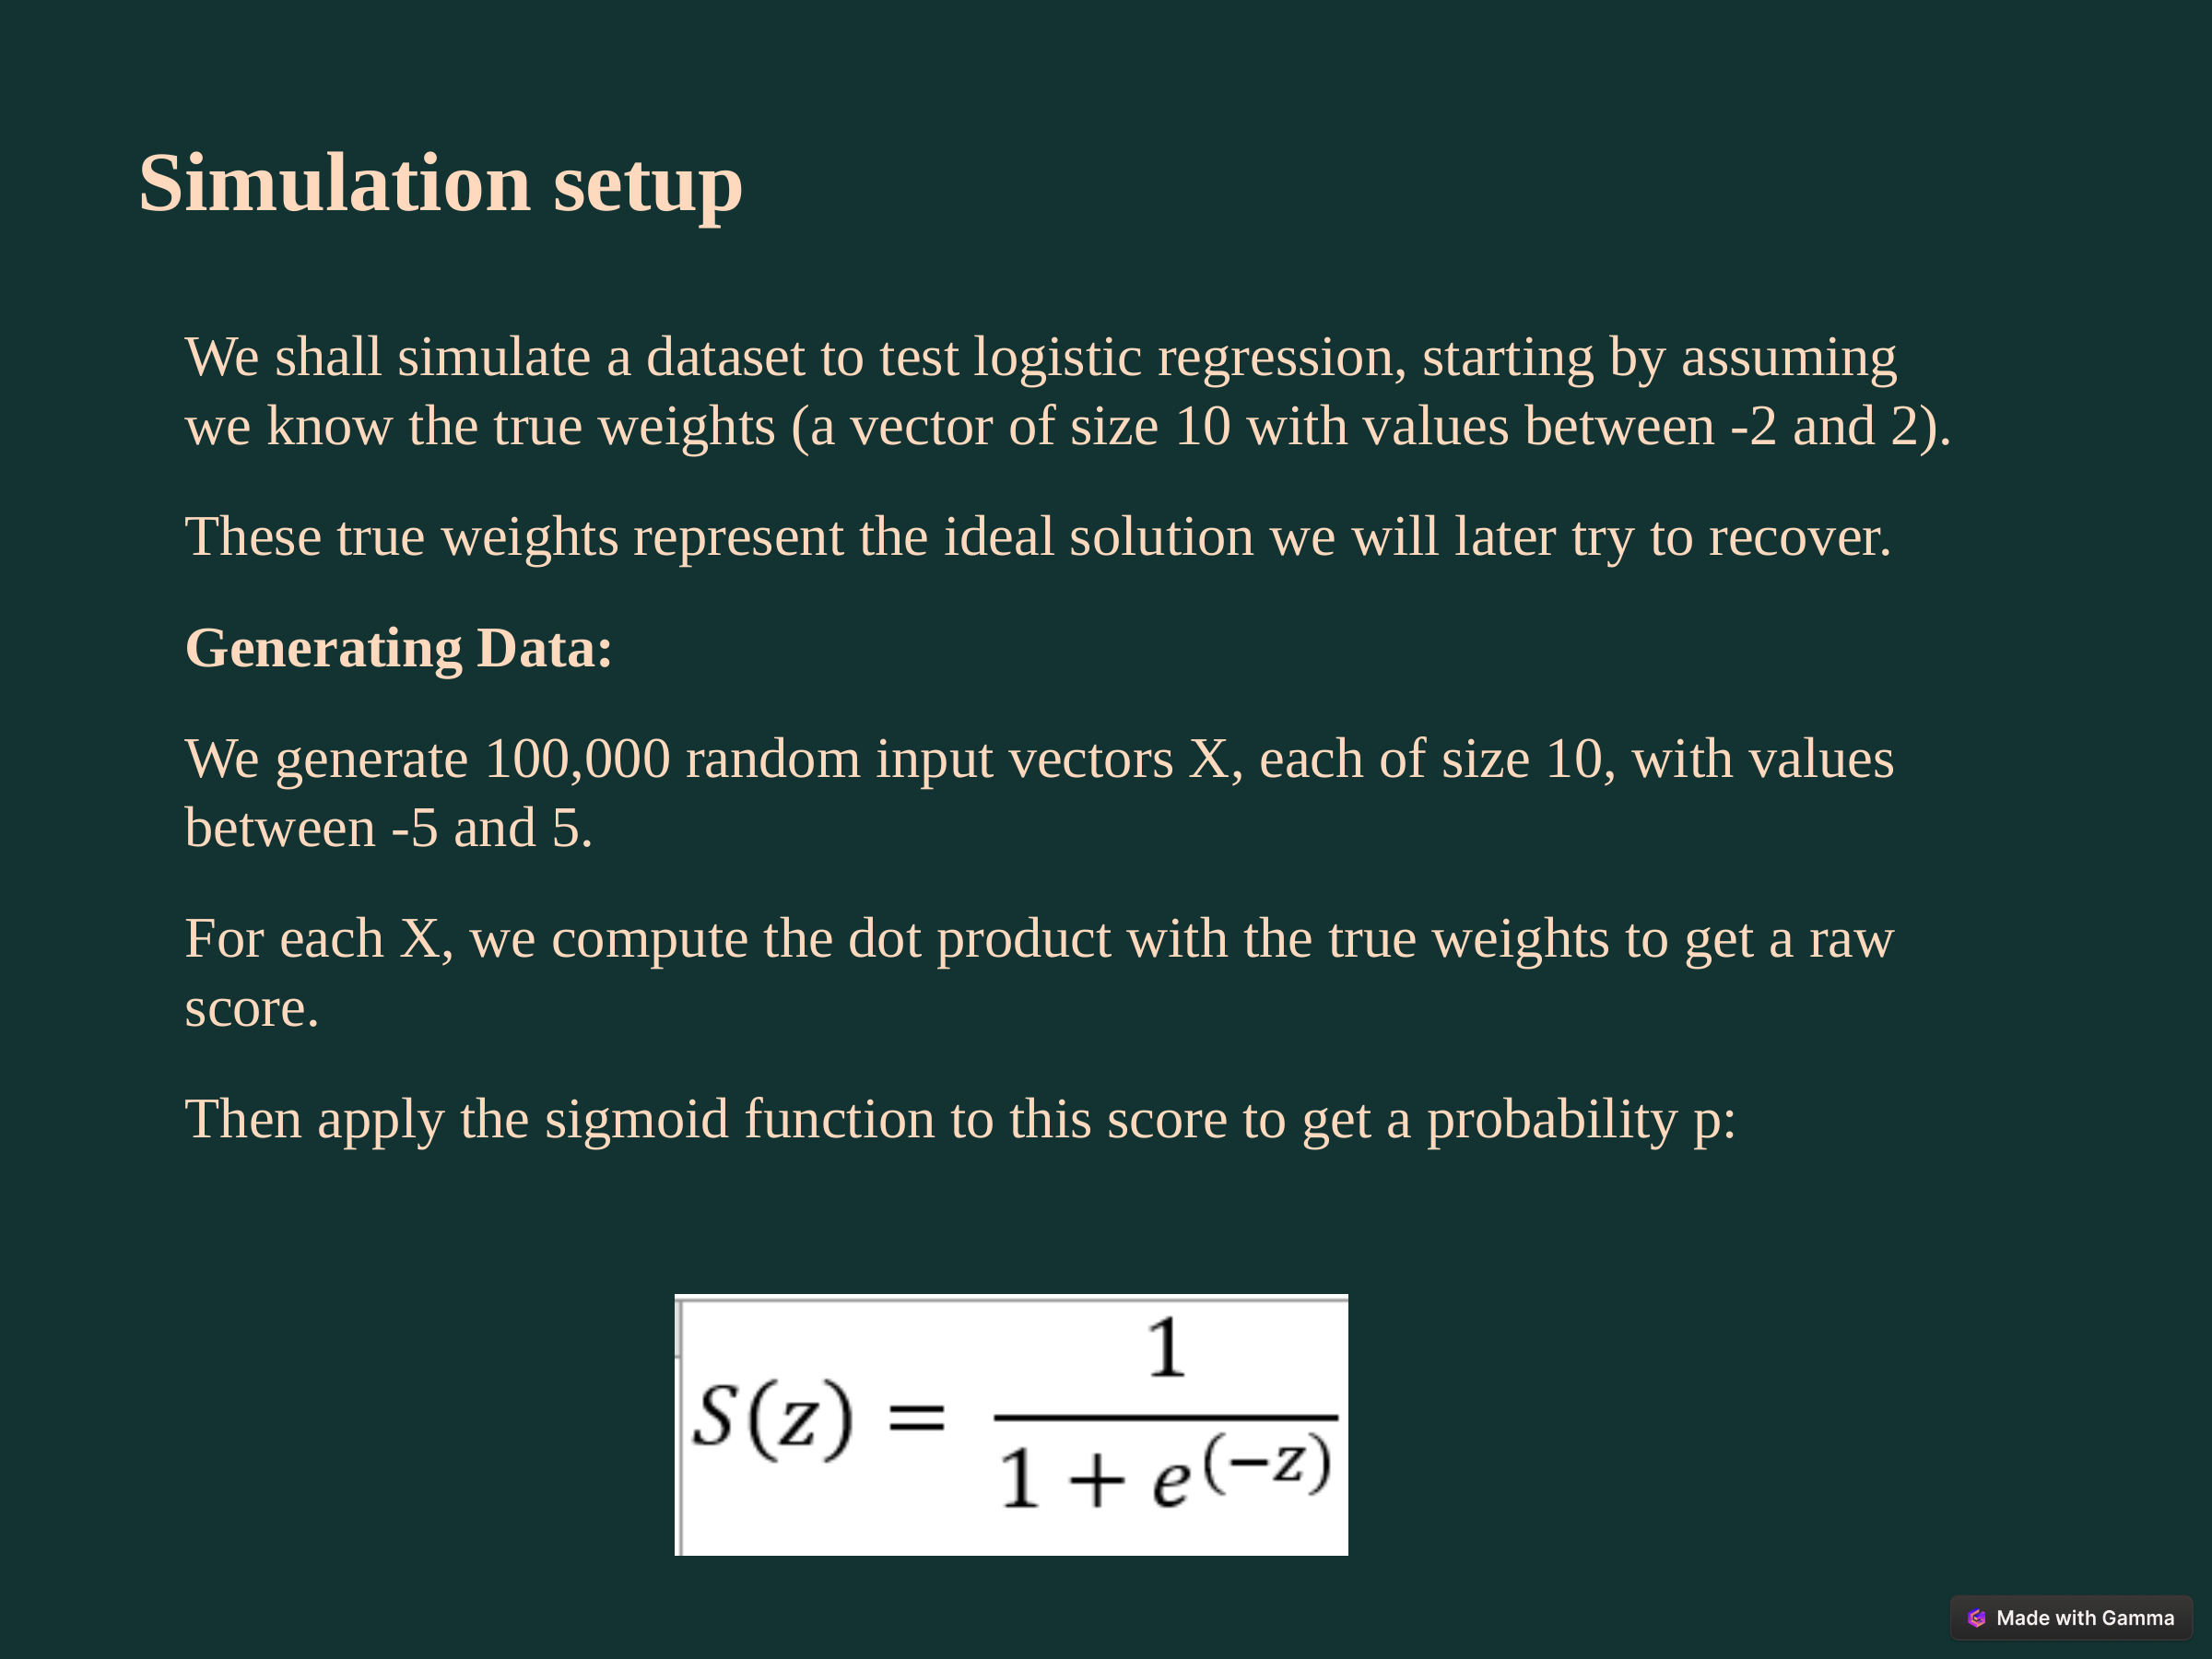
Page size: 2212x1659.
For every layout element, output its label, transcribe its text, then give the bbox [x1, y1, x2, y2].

text_box Simulation setup [104, 76, 1912, 404]
picture [1941, 1586, 2202, 1649]
picture [675, 1294, 1348, 1556]
text_box We shall simulate a dataset to test logistic regression, starting by assuming we know the true weights (a vector of size 10 with values between -2 and 2). These true weights represent the ideal solution we will later try to recover. Generating Data: We generate 100,000 random input vectors X, each of size 10, with values between -5 and 5. For each X, we compute the dot product with the true weights to get a raw score. Then apply the sigmoid function to this score to get a probability p: [138, 311, 1971, 1452]
